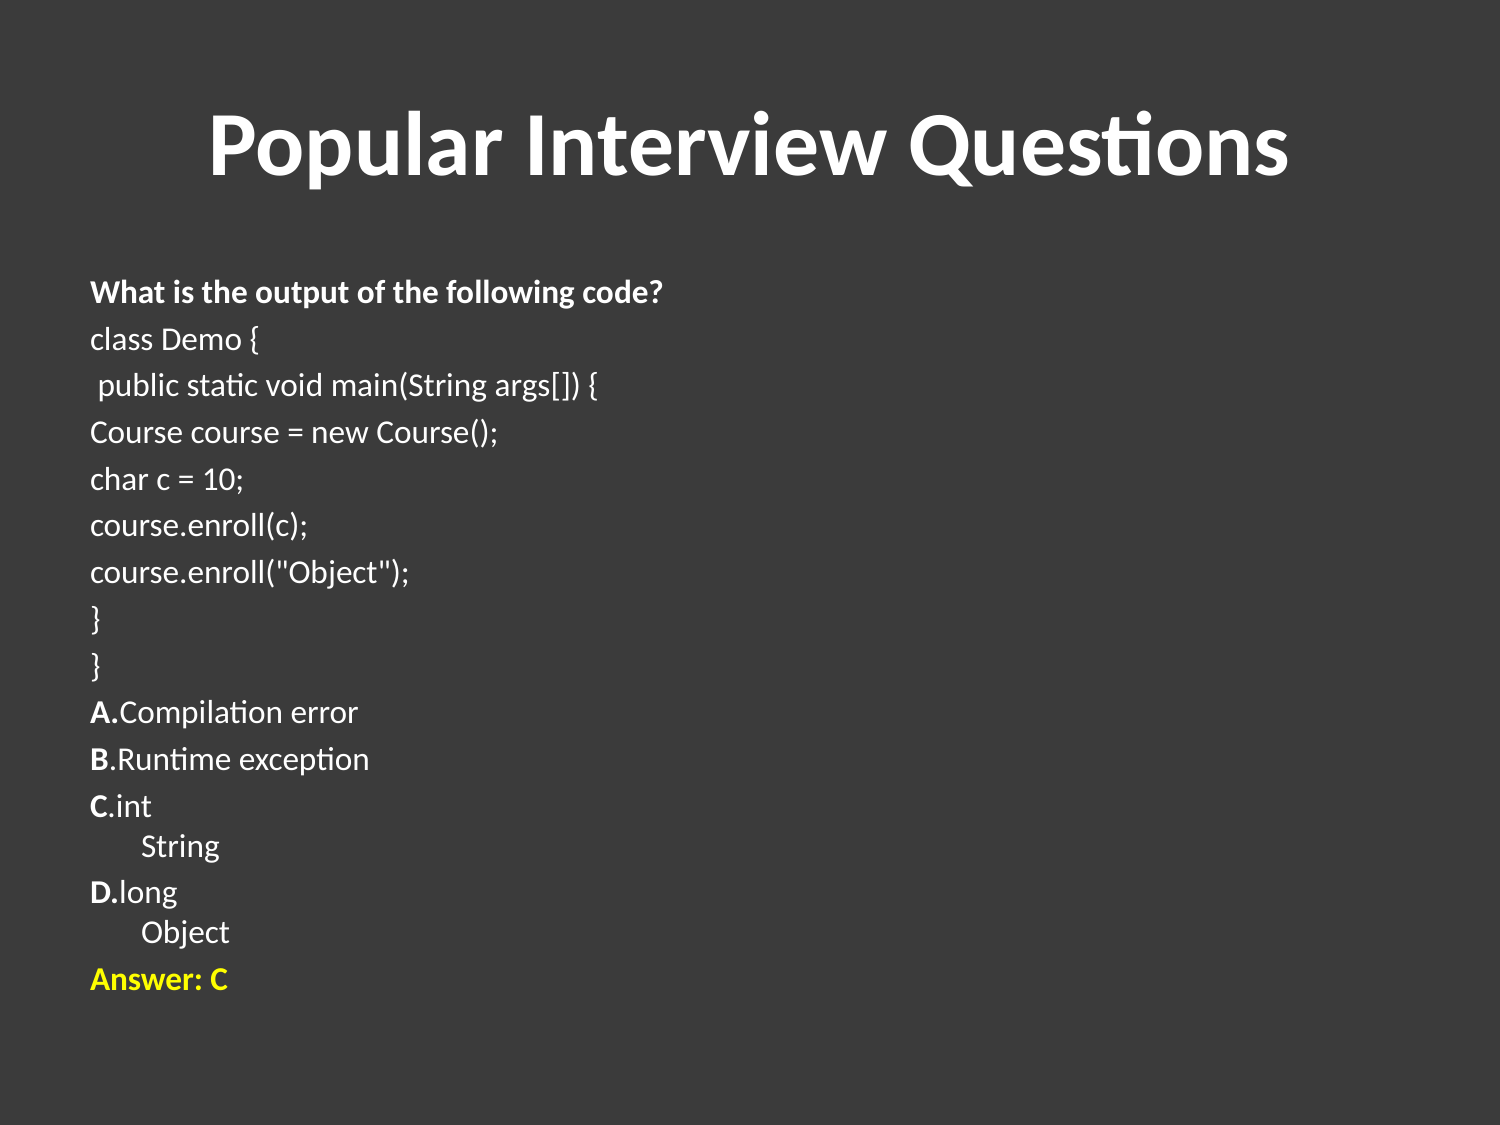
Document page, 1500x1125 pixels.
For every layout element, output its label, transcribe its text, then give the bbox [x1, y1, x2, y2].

list What is the output of the following code? class Demo { public static void main(String args[]) { Course course = new Course(); char c = 10; course.enroll(c); course.enroll("Object"); } } A.Compilation error B.Runtime exception C.int String D.long Object Answer: C [75, 262, 1425, 1005]
title Popular Interview Questions [75, 45, 1425, 233]
